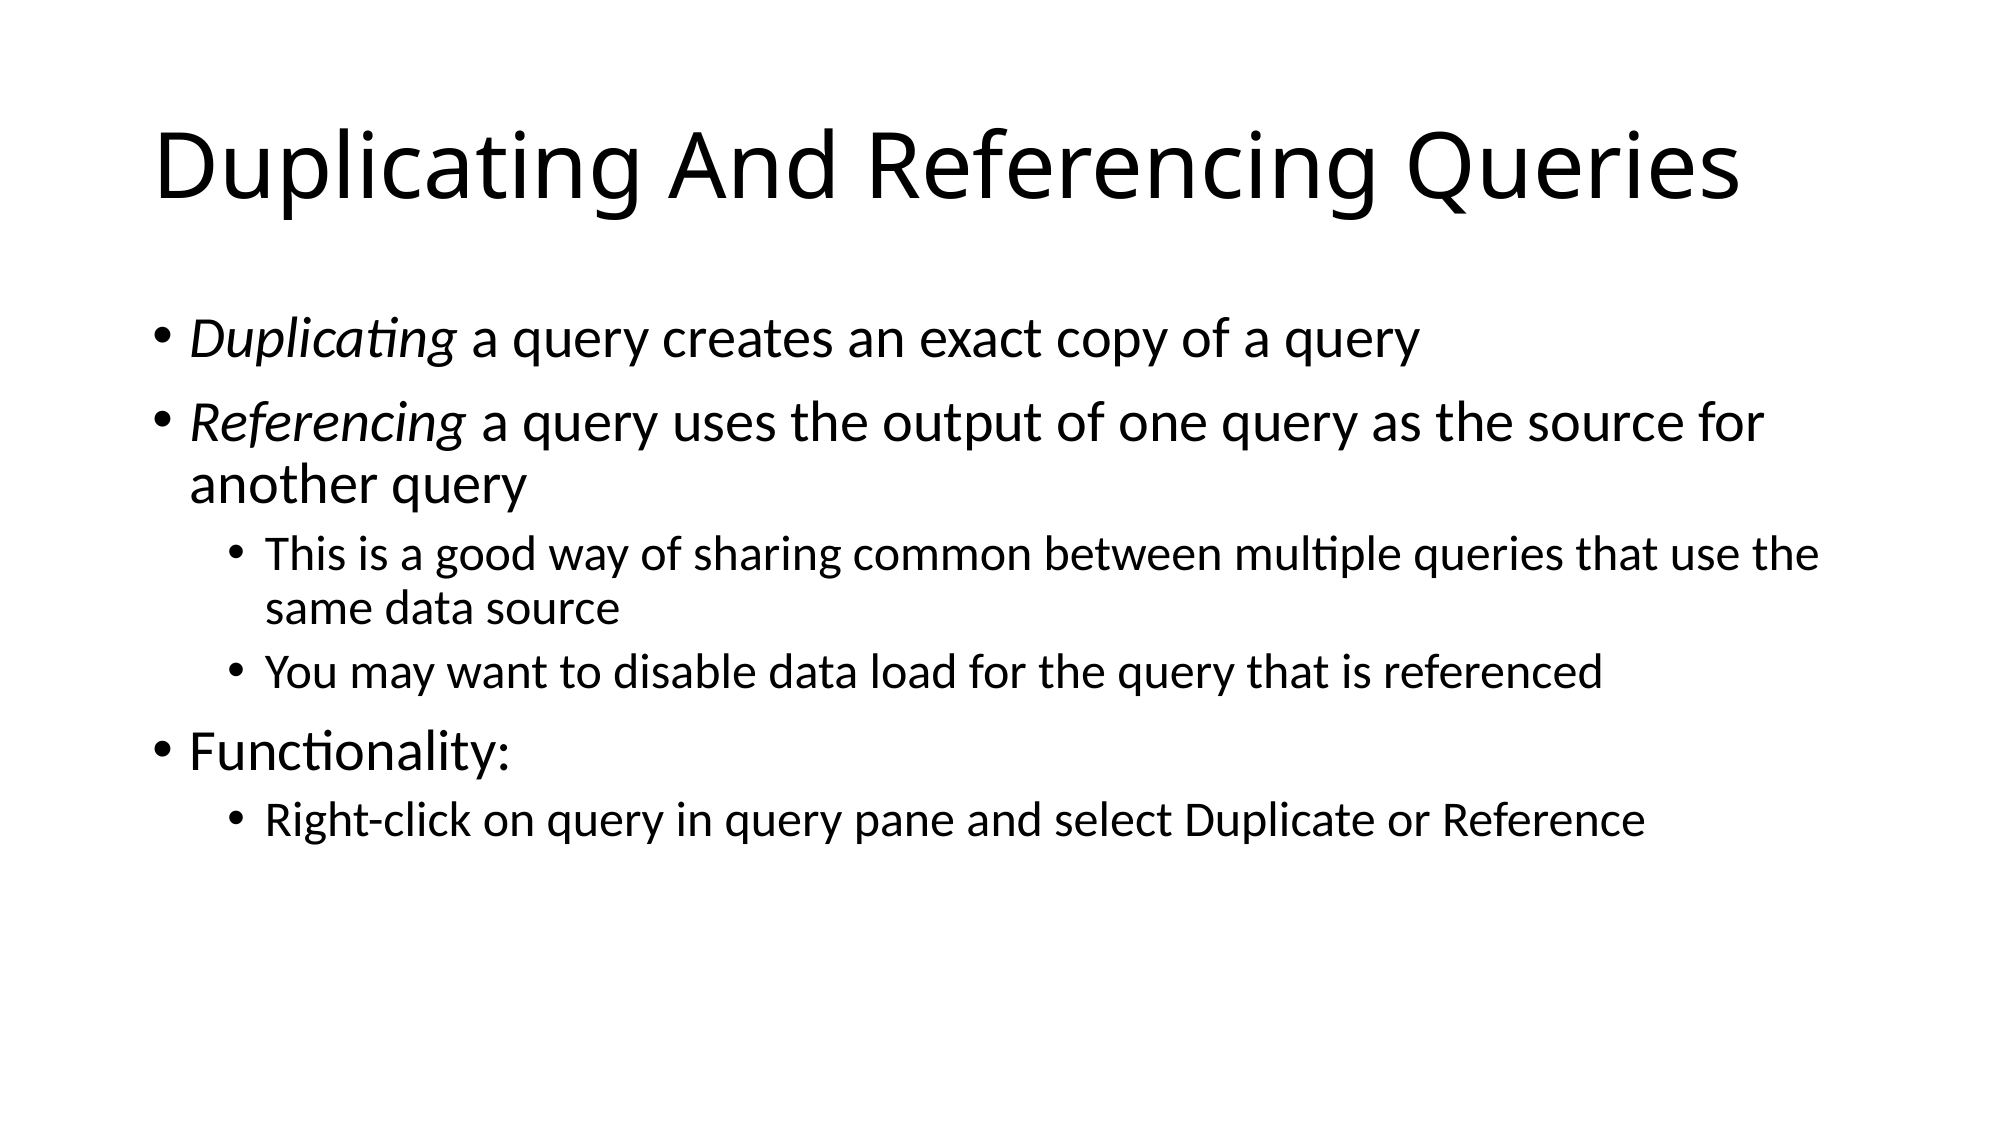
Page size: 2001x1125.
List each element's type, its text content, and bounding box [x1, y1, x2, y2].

list Duplicating a query creates an exact copy of a query Referencing a query uses the output of one query as the source for another query This is a good way of sharing common between multiple queries that use the same data source You may want to disable data load for the query that is referenced Functionality: Right-click on query in query pane and select Duplicate or Reference [137, 299, 1863, 1014]
title Duplicating And Referencing Queries [137, 59, 1863, 278]
